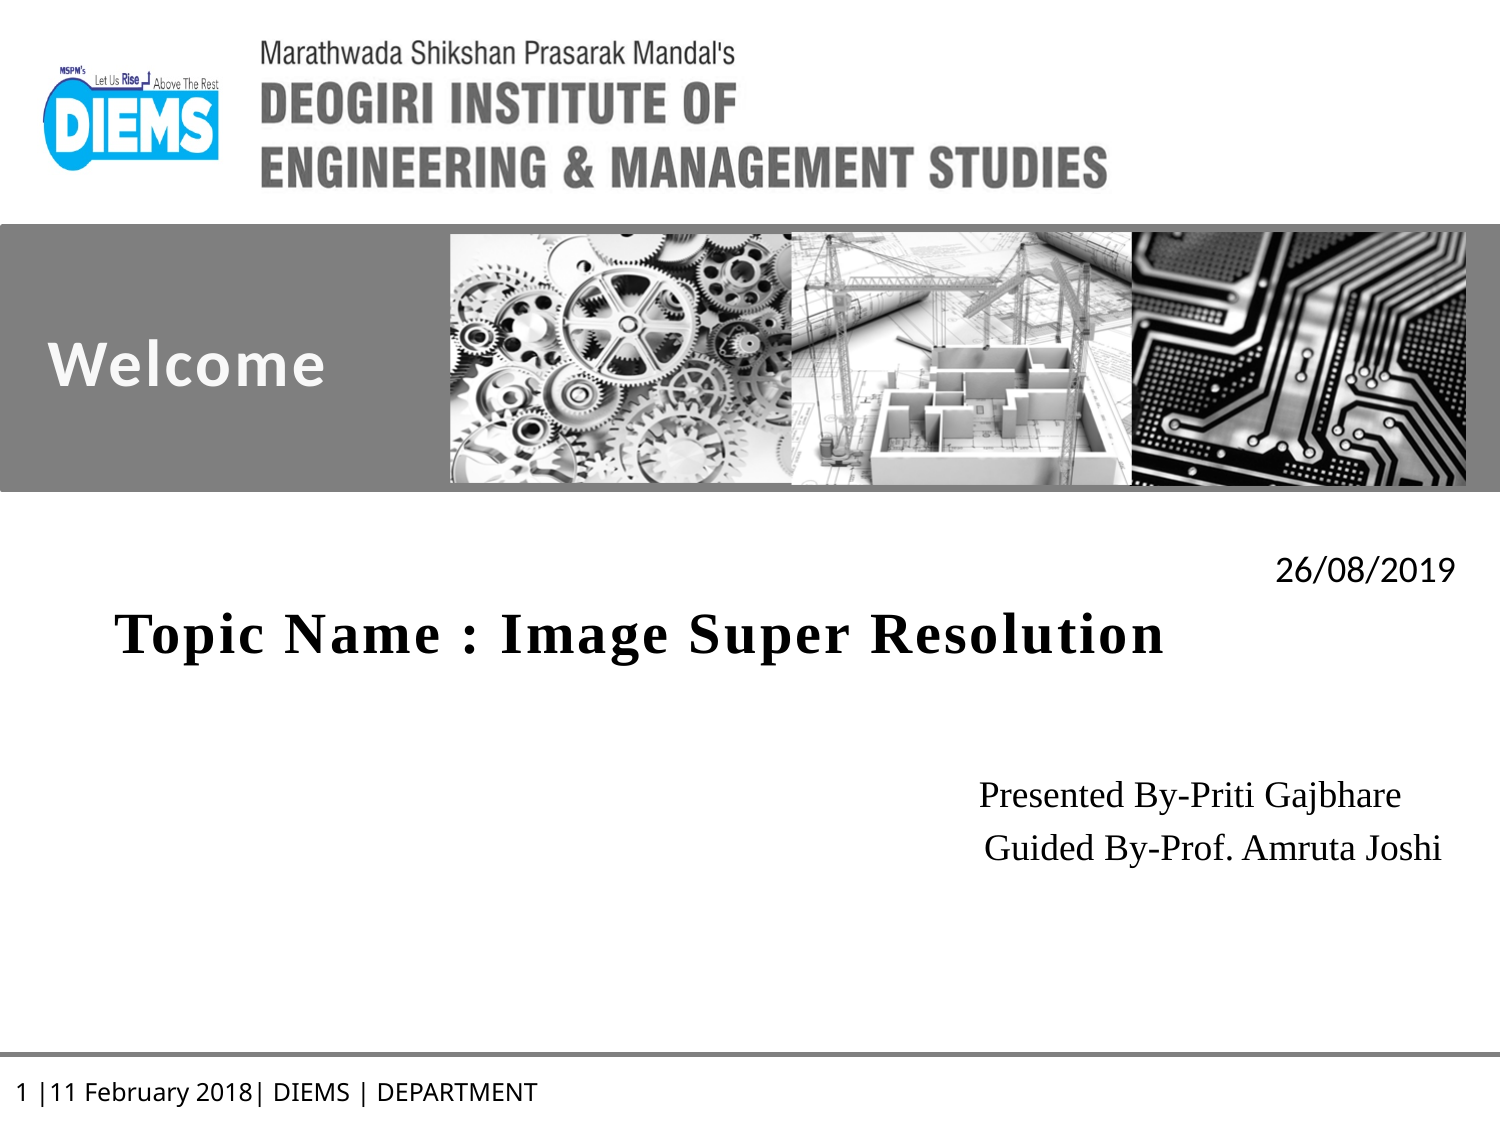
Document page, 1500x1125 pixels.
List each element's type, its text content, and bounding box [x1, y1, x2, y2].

picture [0, 224, 1500, 492]
text_box Welcome [32, 312, 450, 413]
picture [37, 54, 225, 175]
text_box Presented By-Priti Gajbhare Guided By-Prof. Amruta Joshi [593, 762, 1469, 1013]
picture [249, 12, 1210, 194]
text_box Topic Name : Image Super Resolution [99, 587, 1471, 800]
text_box 26/08/2019 [1187, 537, 1471, 587]
